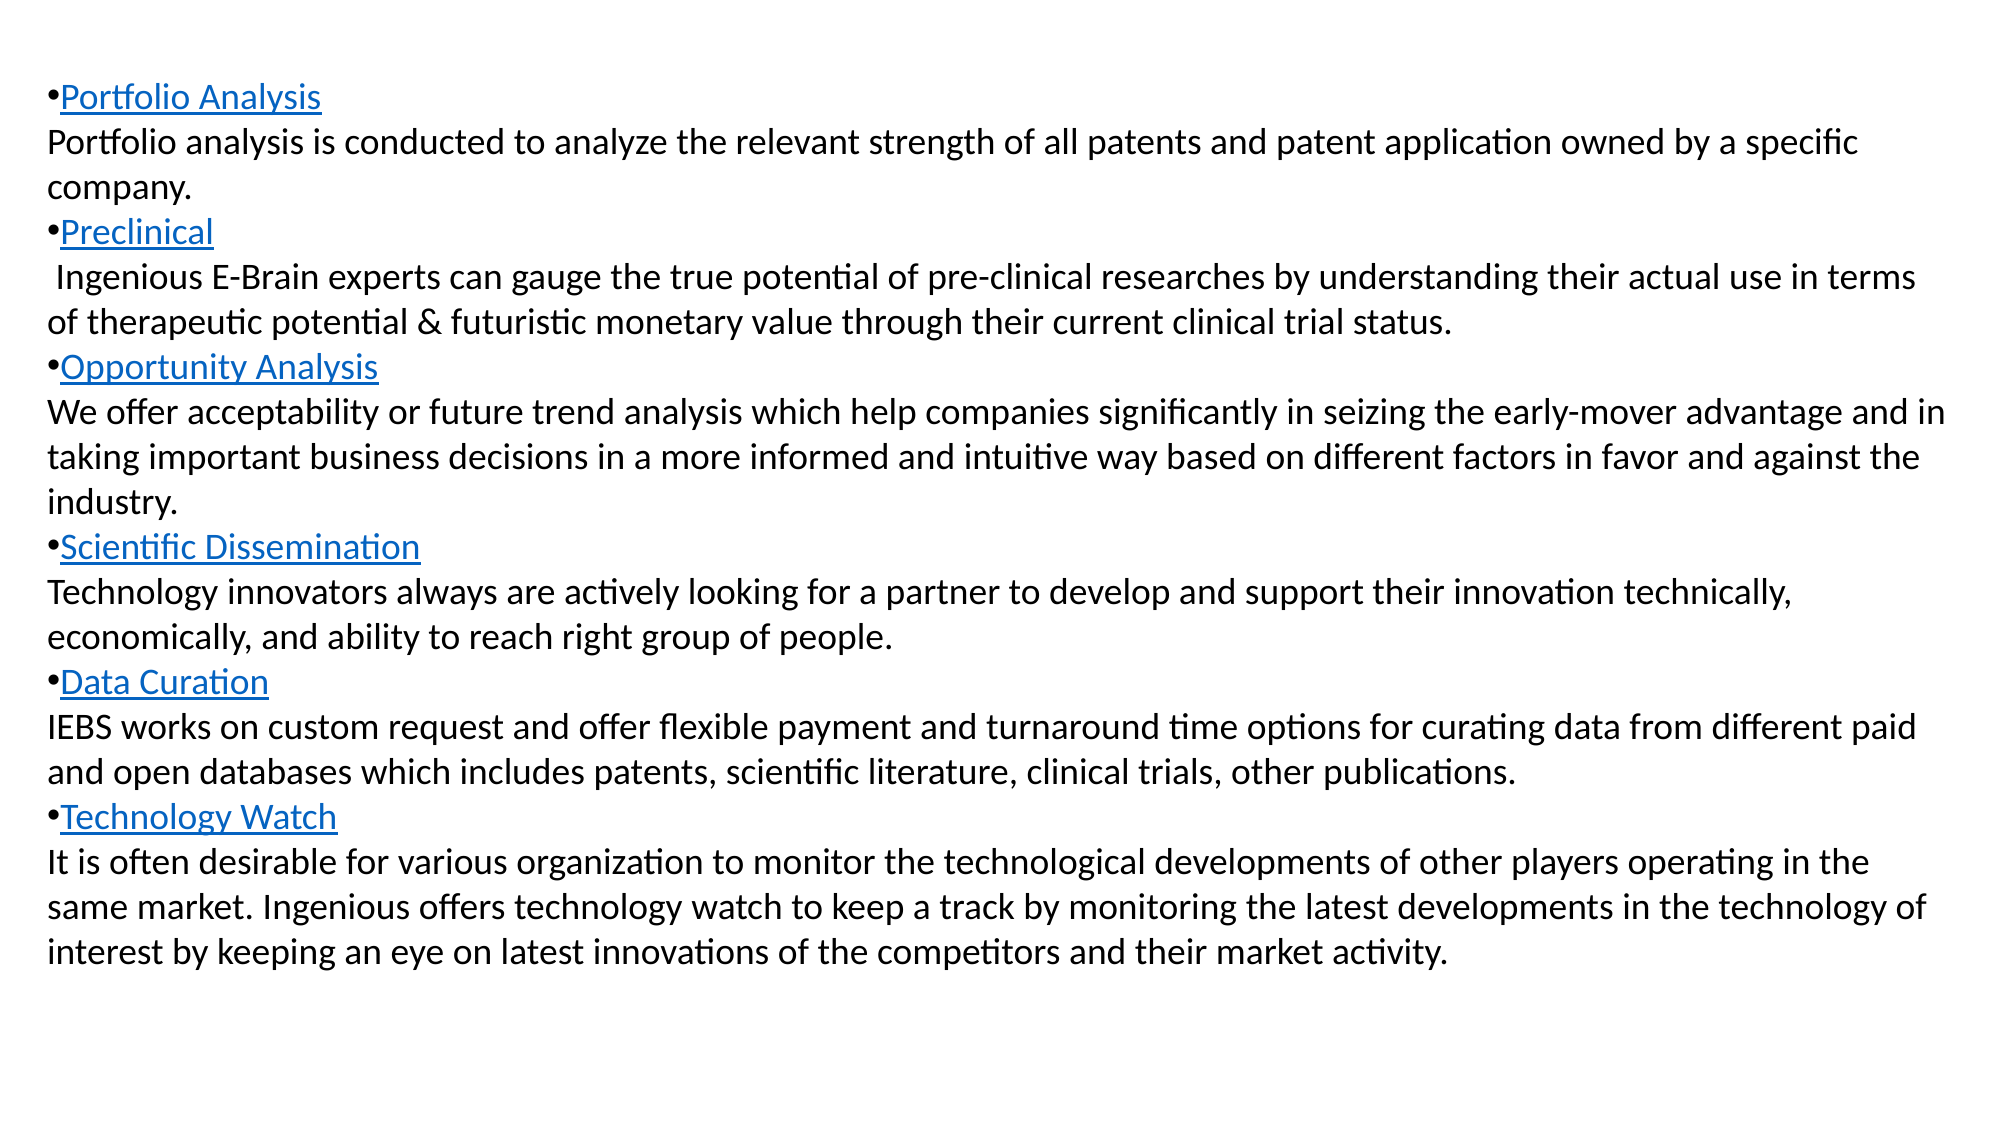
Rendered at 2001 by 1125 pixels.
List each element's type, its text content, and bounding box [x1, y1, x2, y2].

text_box Portfolio Analysis Portfolio analysis is conducted to analyze the relevant strength of all patents and patent application owned by a specific company. Preclinical Ingenious E-Brain experts can gauge the true potential of pre-clinical researches by understanding their actual use in terms of therapeutic potential & futuristic monetary value through their current clinical trial status. Opportunity Analysis We offer acceptability or future trend analysis which help companies significantly in seizing the early-mover advantage and in taking important business decisions in a more informed and intuitive way based on different factors in favor and against the industry. Scientific Dissemination Technology innovators always are actively looking for a partner to develop and support their innovation technically, economically, and ability to reach right group of people. Data Curation IEBS works on custom request and offer flexible payment and turnaround time options for curating data from different paid and open databases which includes patents, scientific literature, clinical trials, other publications. Technology Watch It is often desirable for various organization to monitor the technological developments of other players operating in the same market. Ingenious offers technology watch to keep a track by monitoring the latest developments in the technology of interest by keeping an eye on latest innovations of the competitors and their market activity. [32, 64, 1968, 980]
